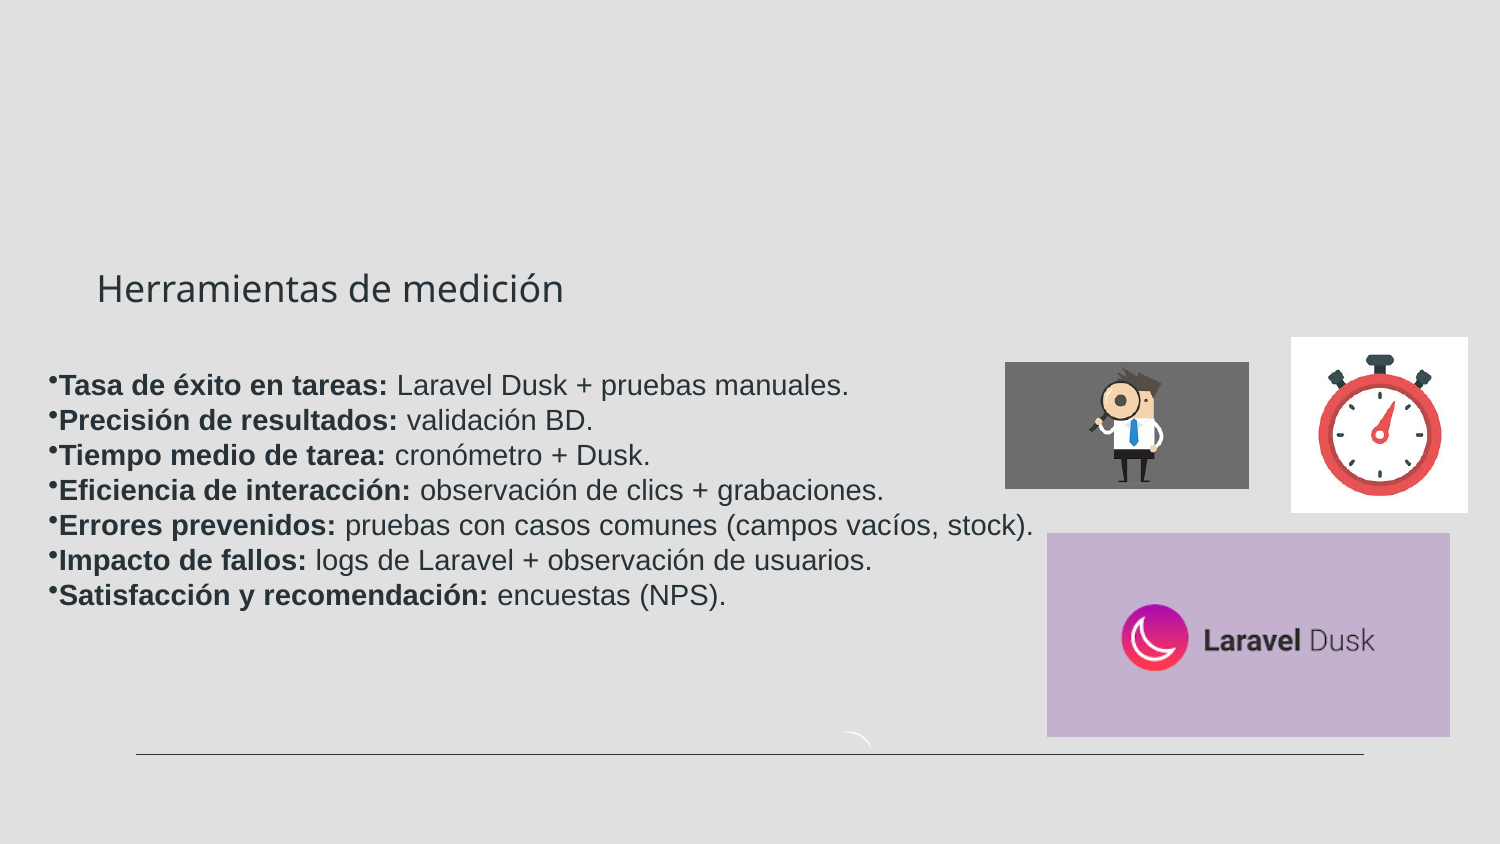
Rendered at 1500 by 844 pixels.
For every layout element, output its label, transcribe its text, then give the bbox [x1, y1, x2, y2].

text_box [842, 731, 872, 749]
text_box Tasa de éxito en tareas: Laravel Dusk + pruebas manuales. Precisión de resultados: validación BD. Tiempo medio de tarea: cronómetro + Dusk. Eficiencia de interacción: observación de clics + grabaciones. Errores prevenidos: pruebas con casos comunes (campos vacíos, stock). Impacto de fallos: logs de Laravel + observación de usuarios. Satisfacción y recomendación: encuestas (NPS). [33, 358, 1051, 619]
picture [1047, 532, 1450, 737]
picture [1291, 336, 1468, 514]
subtitle Herramientas de medición [0, 250, 580, 320]
picture [1005, 362, 1249, 490]
